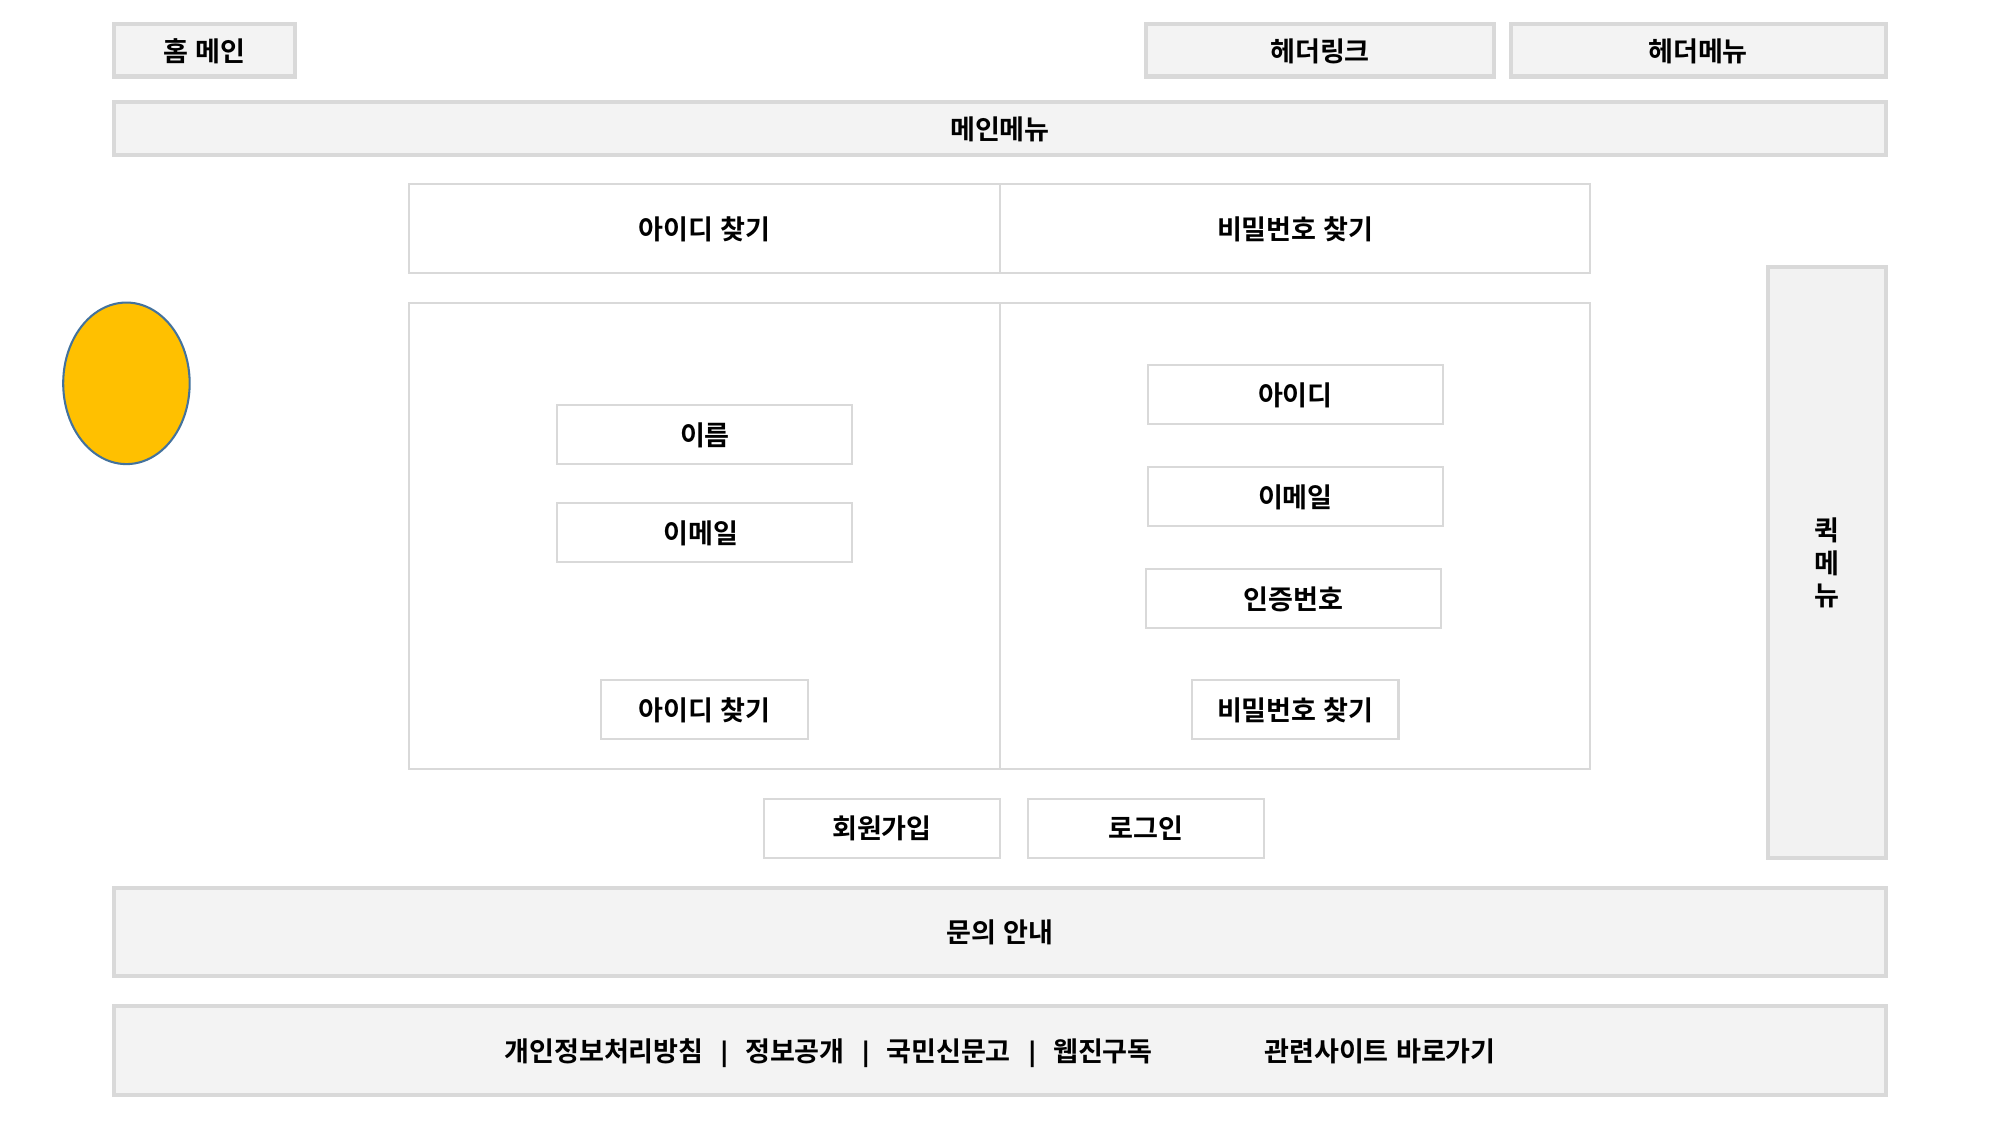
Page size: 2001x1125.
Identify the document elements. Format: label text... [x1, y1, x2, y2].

text_box 비밀번호 찾기 [1191, 679, 1400, 740]
text_box 이메일 [1147, 466, 1444, 527]
text_box [408, 302, 999, 770]
text_box [999, 302, 1591, 770]
text_box 인증번호 [1145, 568, 1442, 629]
text_box 아이디 [1147, 364, 1444, 425]
text_box 이름 [556, 404, 853, 465]
text_box 회원가입 [763, 798, 1001, 859]
text_box 홈 메인 [113, 23, 296, 78]
text_box 아이디 찾기 [600, 679, 809, 740]
text_box 메인메뉴 [113, 101, 1887, 156]
text_box 이메일 [556, 502, 853, 563]
text_box 로그인 [1027, 798, 1265, 859]
text_box 헤더메뉴 [1510, 23, 1887, 78]
text_box 비밀번호 찾기 [999, 183, 1591, 274]
text_box 아이디 찾기 [408, 183, 999, 274]
text_box [62, 301, 191, 466]
text_box 헤더링크 [1145, 23, 1495, 78]
text_box 문의 안내 [113, 887, 1887, 977]
text_box 퀵 메 뉴 [1767, 266, 1887, 859]
text_box 개인정보처리방침 | 정보공개 | 국민신문고 | 웹진구독 관련사이트 바로가기 [113, 1005, 1887, 1096]
